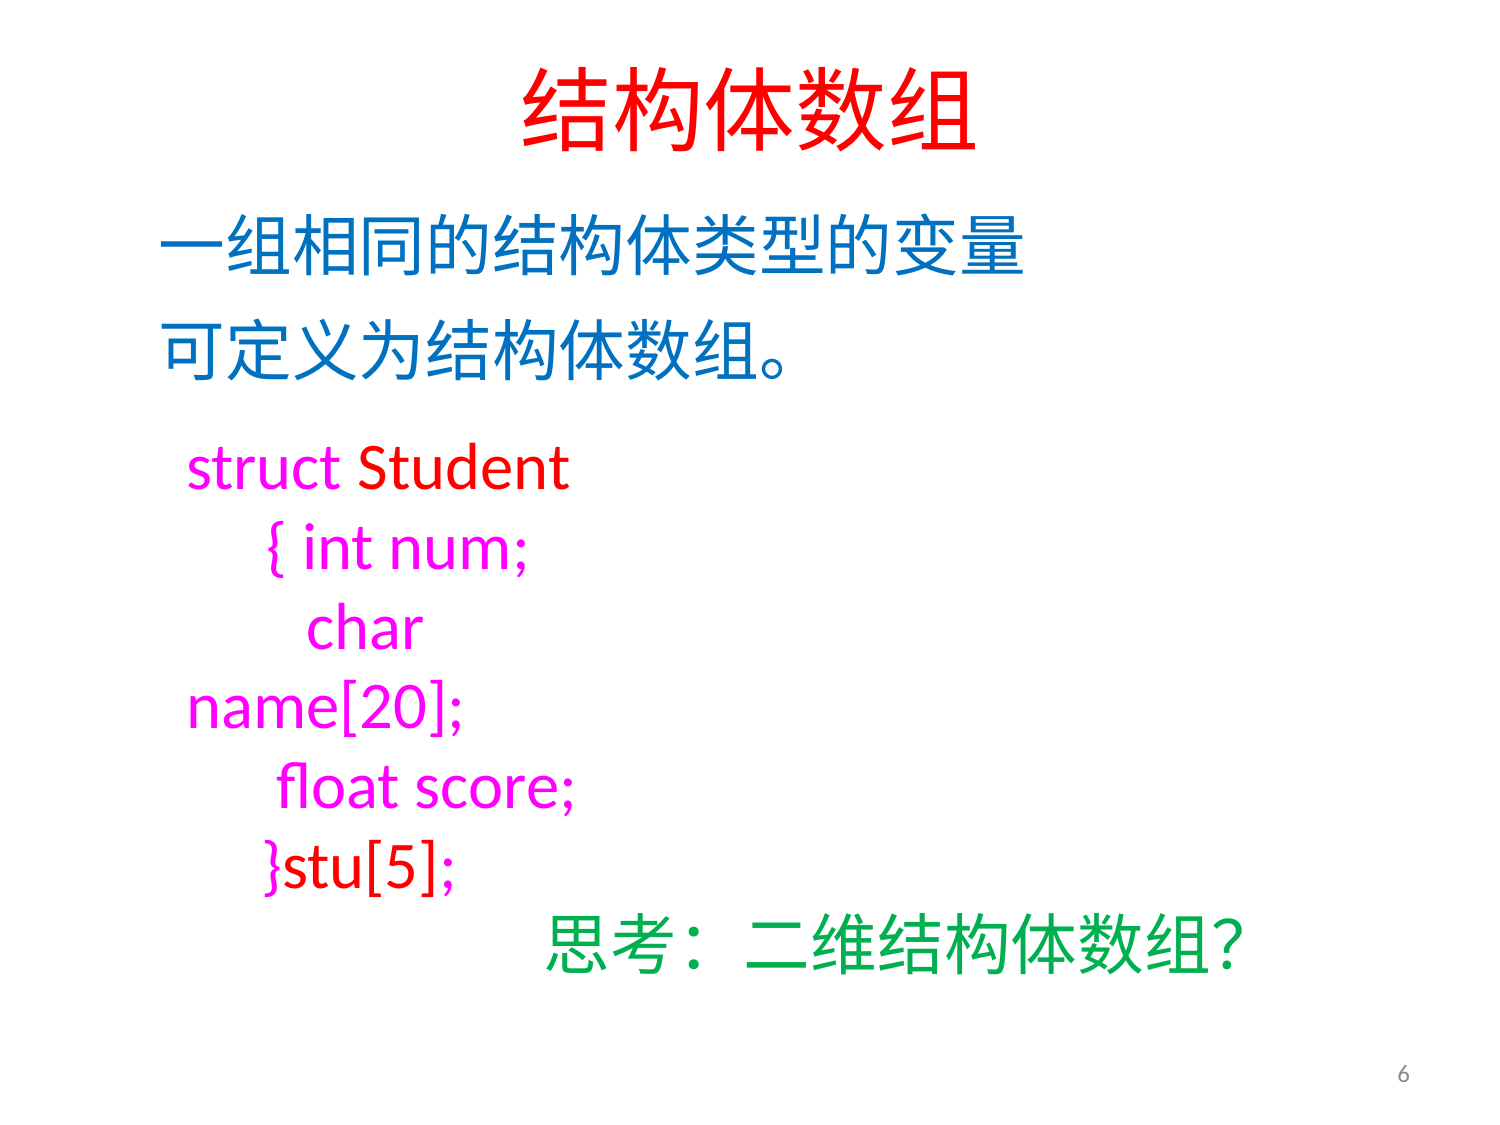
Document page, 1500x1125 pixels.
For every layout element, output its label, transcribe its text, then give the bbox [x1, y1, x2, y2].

text_box 一组相同的结构体类型的变量 可定义为结构体数组。 [143, 196, 1042, 396]
text_box struct Student { int num; char name[20]; float score; }stu[5]; [171, 415, 703, 910]
text_box 思考：二维结构体数组？ [528, 895, 1293, 991]
slide_number 6 [1074, 1042, 1425, 1103]
title 结构体数组 [75, 44, 1425, 173]
